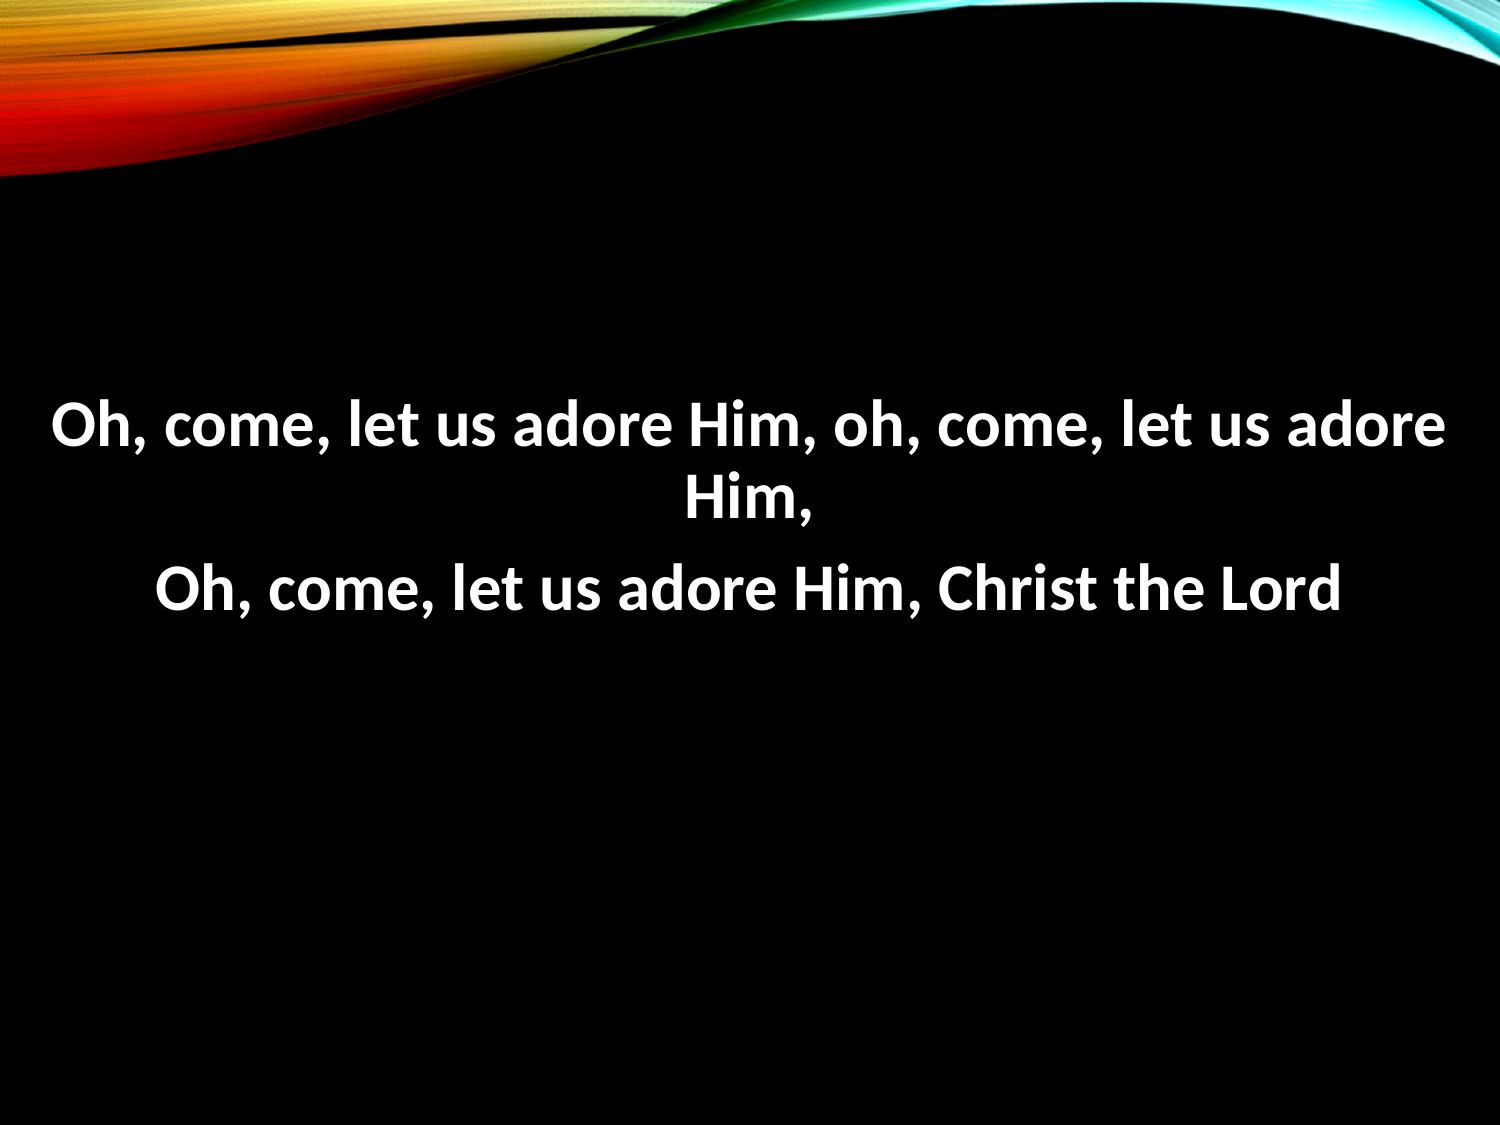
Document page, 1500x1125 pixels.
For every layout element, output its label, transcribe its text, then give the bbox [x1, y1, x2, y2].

picture [0, 0, 1500, 178]
list Oh, come, let us adore Him, oh, come, let us adore Him, Oh, come, let us adore Him, Christ the Lord [0, 187, 1500, 1100]
